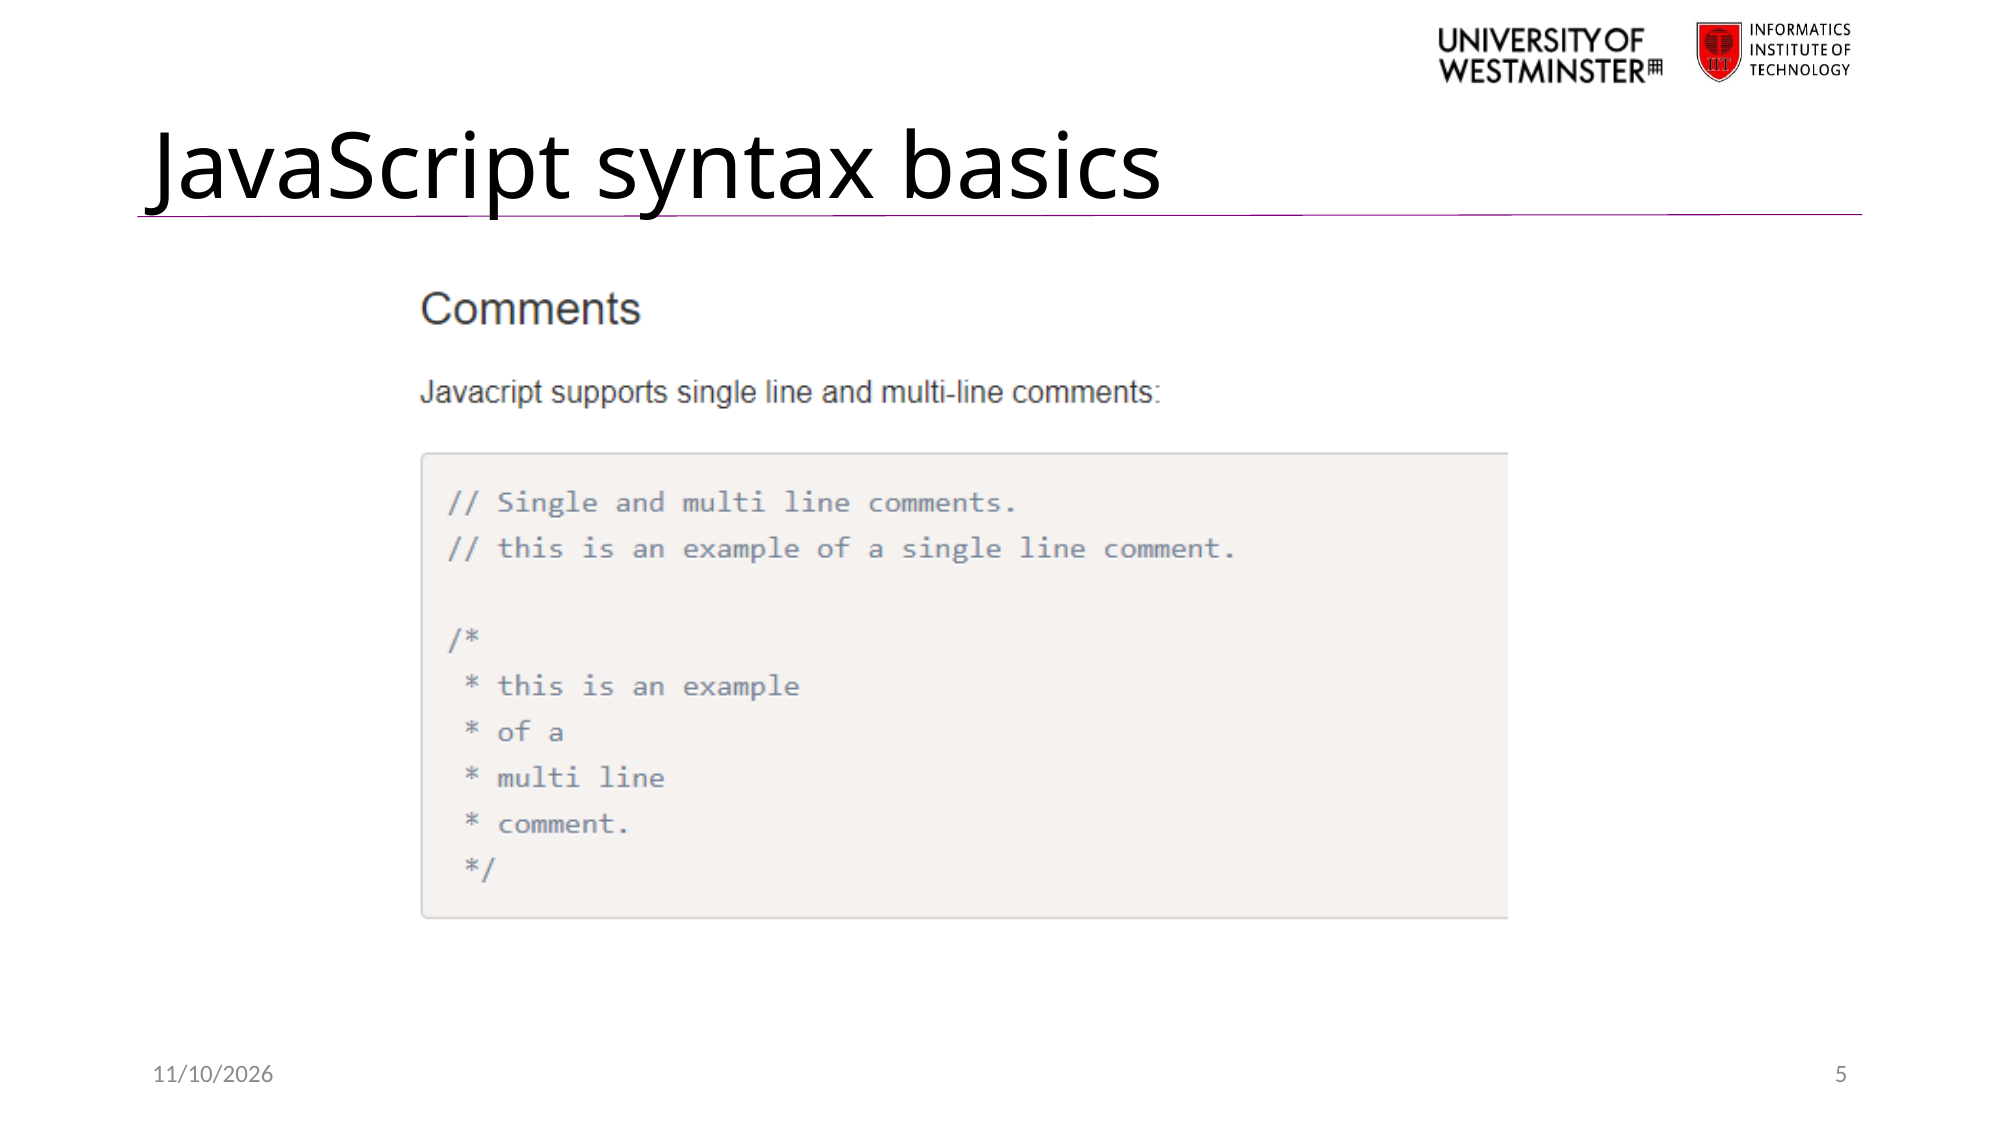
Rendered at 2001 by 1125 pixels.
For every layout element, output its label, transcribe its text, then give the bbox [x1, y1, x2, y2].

picture [1425, 5, 1863, 59]
title JavaScript syntax basics [137, 59, 1863, 278]
slide_number 5 [1412, 1042, 1863, 1103]
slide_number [137, 1042, 588, 1103]
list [402, 277, 1508, 929]
